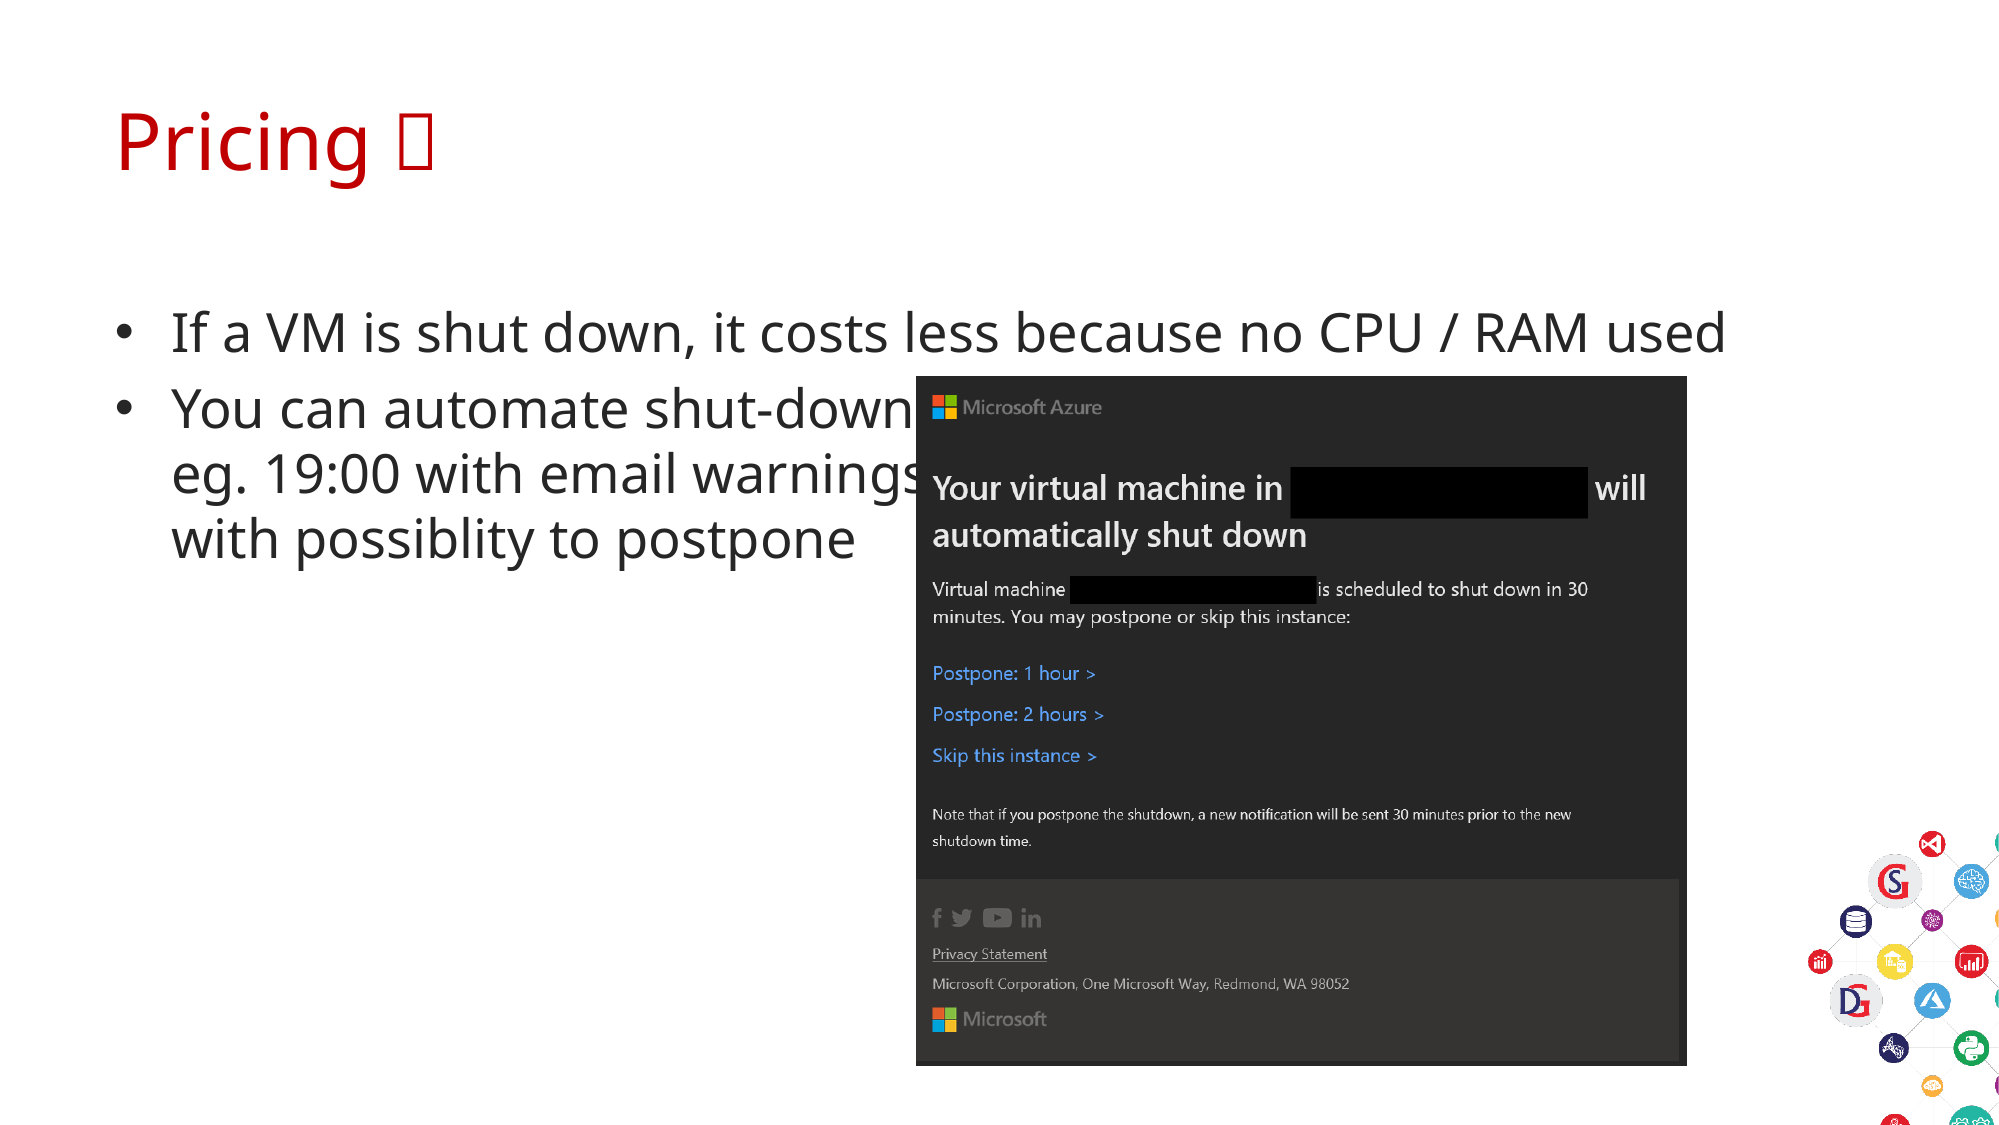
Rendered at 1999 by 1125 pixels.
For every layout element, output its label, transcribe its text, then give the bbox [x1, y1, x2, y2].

list If a VM is shut down, it costs less because no CPU / RAM used You can automate shut-downs, eg. 19:00 with email warnings with possiblity to postpone [99, 290, 1899, 1005]
picture [916, 376, 1687, 1067]
title Pricing 💶 [99, 45, 1905, 233]
picture [1802, 822, 1999, 1125]
